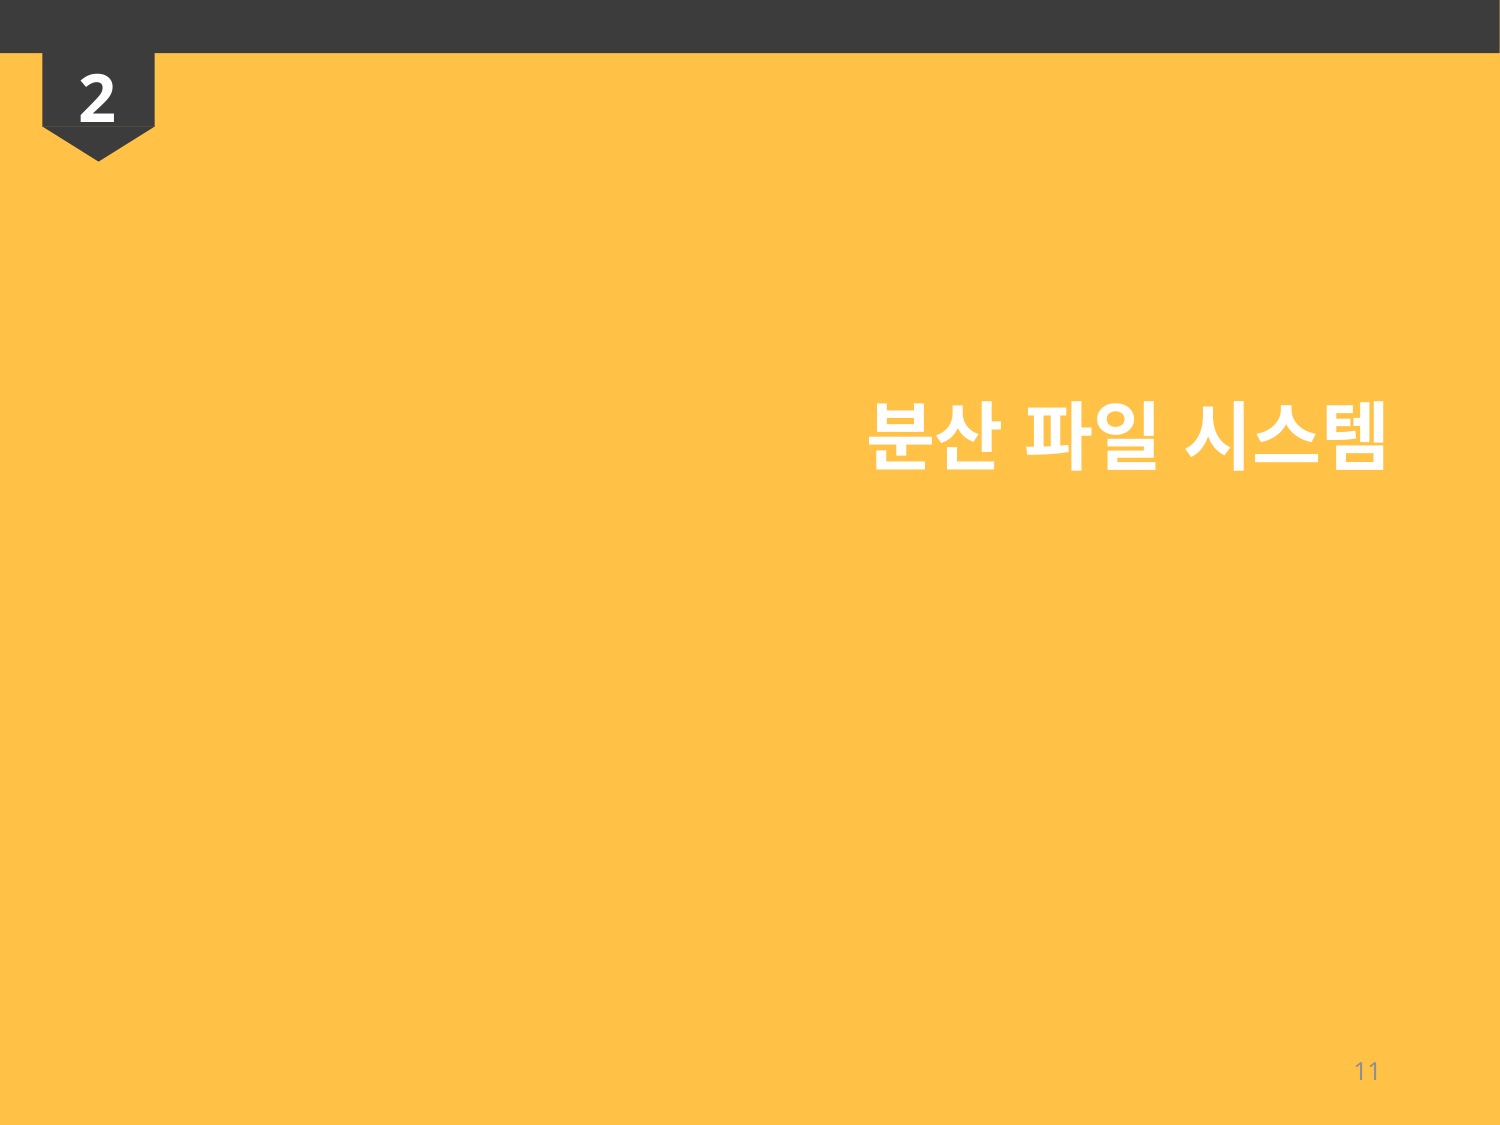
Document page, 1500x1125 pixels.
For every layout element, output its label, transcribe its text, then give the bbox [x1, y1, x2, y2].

text_box [0, 0, 1500, 54]
text_box 분산 파일 시스템 [851, 381, 1456, 487]
slide_number 11 [1059, 1042, 1397, 1103]
text_box 2 [63, 48, 163, 143]
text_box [42, 49, 155, 162]
